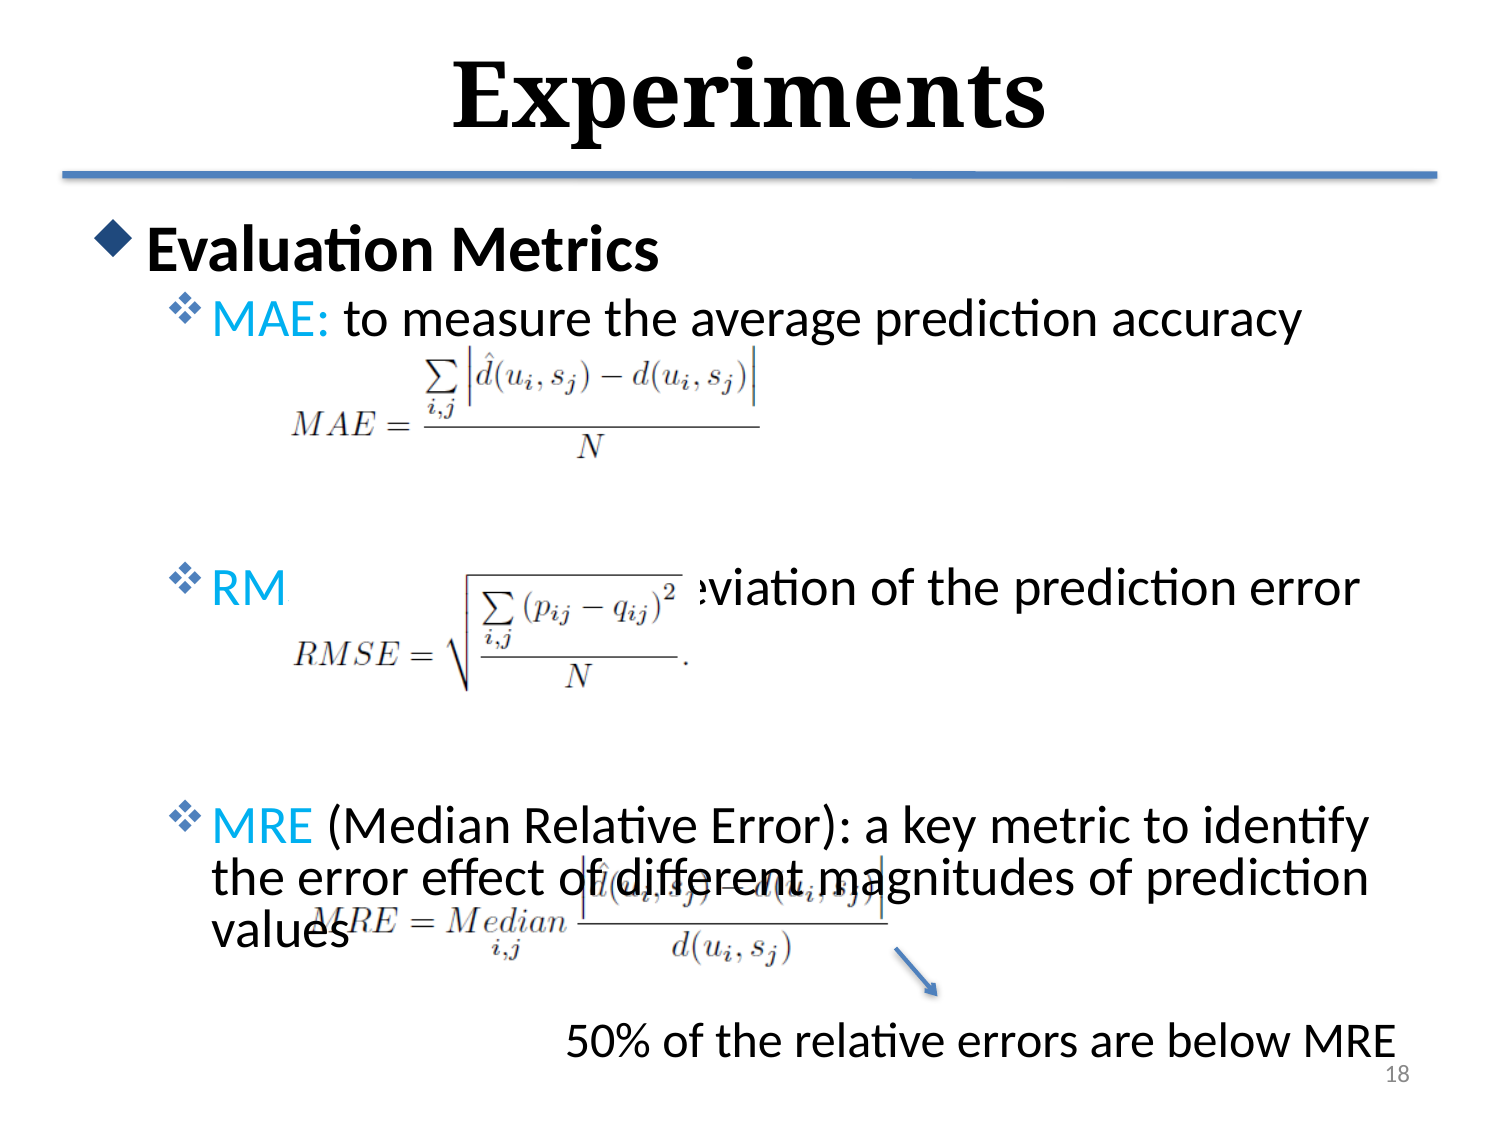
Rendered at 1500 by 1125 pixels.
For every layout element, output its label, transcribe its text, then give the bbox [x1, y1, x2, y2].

list Evaluation Metrics MAE: to measure the average prediction accuracy RMSE: presents the deviation of the prediction error MRE (Median Relative Error): a key metric to identify the error effect of different magnitudes of prediction values [75, 212, 1425, 1043]
picture [274, 337, 776, 467]
slide_number 18 [1074, 1075, 1425, 1103]
picture [288, 556, 701, 701]
picture [299, 849, 896, 976]
text_box 50% of the relative errors are below MRE [549, 999, 1475, 1075]
title Experiments [75, 32, 1425, 150]
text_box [895, 947, 938, 997]
